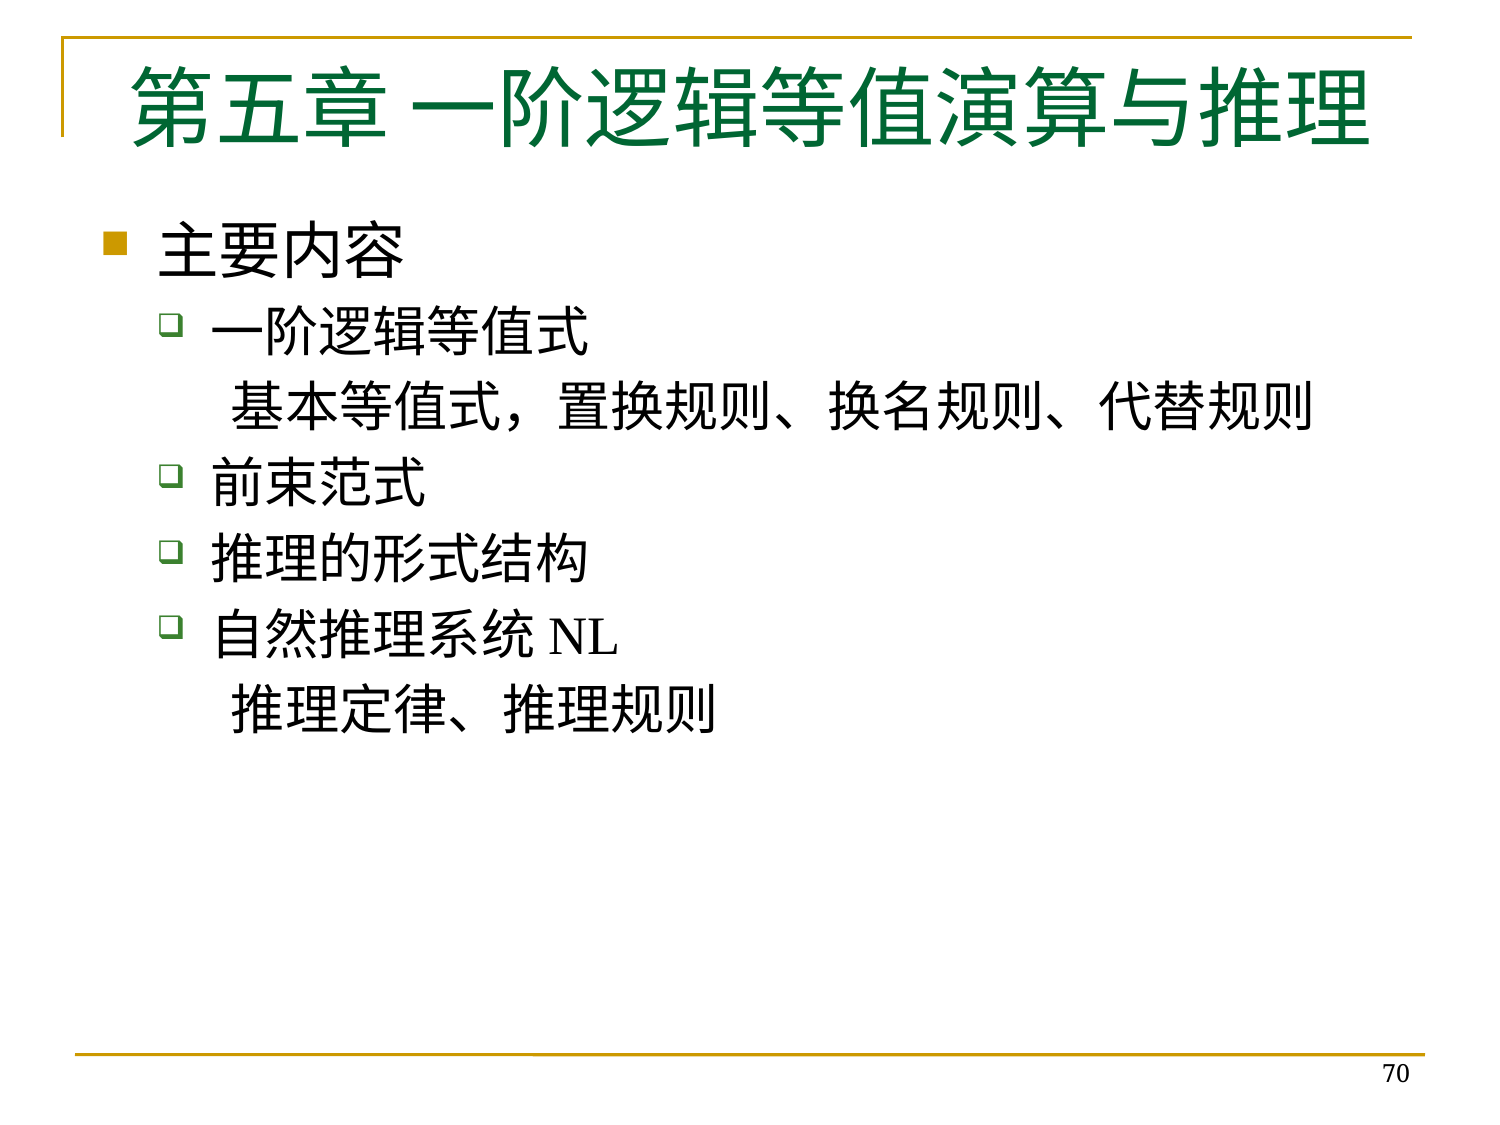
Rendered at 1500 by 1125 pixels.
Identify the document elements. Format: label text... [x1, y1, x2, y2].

list 主要内容 一阶逻辑等值式 基本等值式，置换规则、换名规则、代替规则 前束范式 推理的形式结构 自然推理系统NL 推理定律、推理规则 [85, 203, 1436, 929]
title 第五章 一阶逻辑等值演算与推理 [75, 45, 1425, 233]
slide_number 70 [1074, 1023, 1426, 1100]
